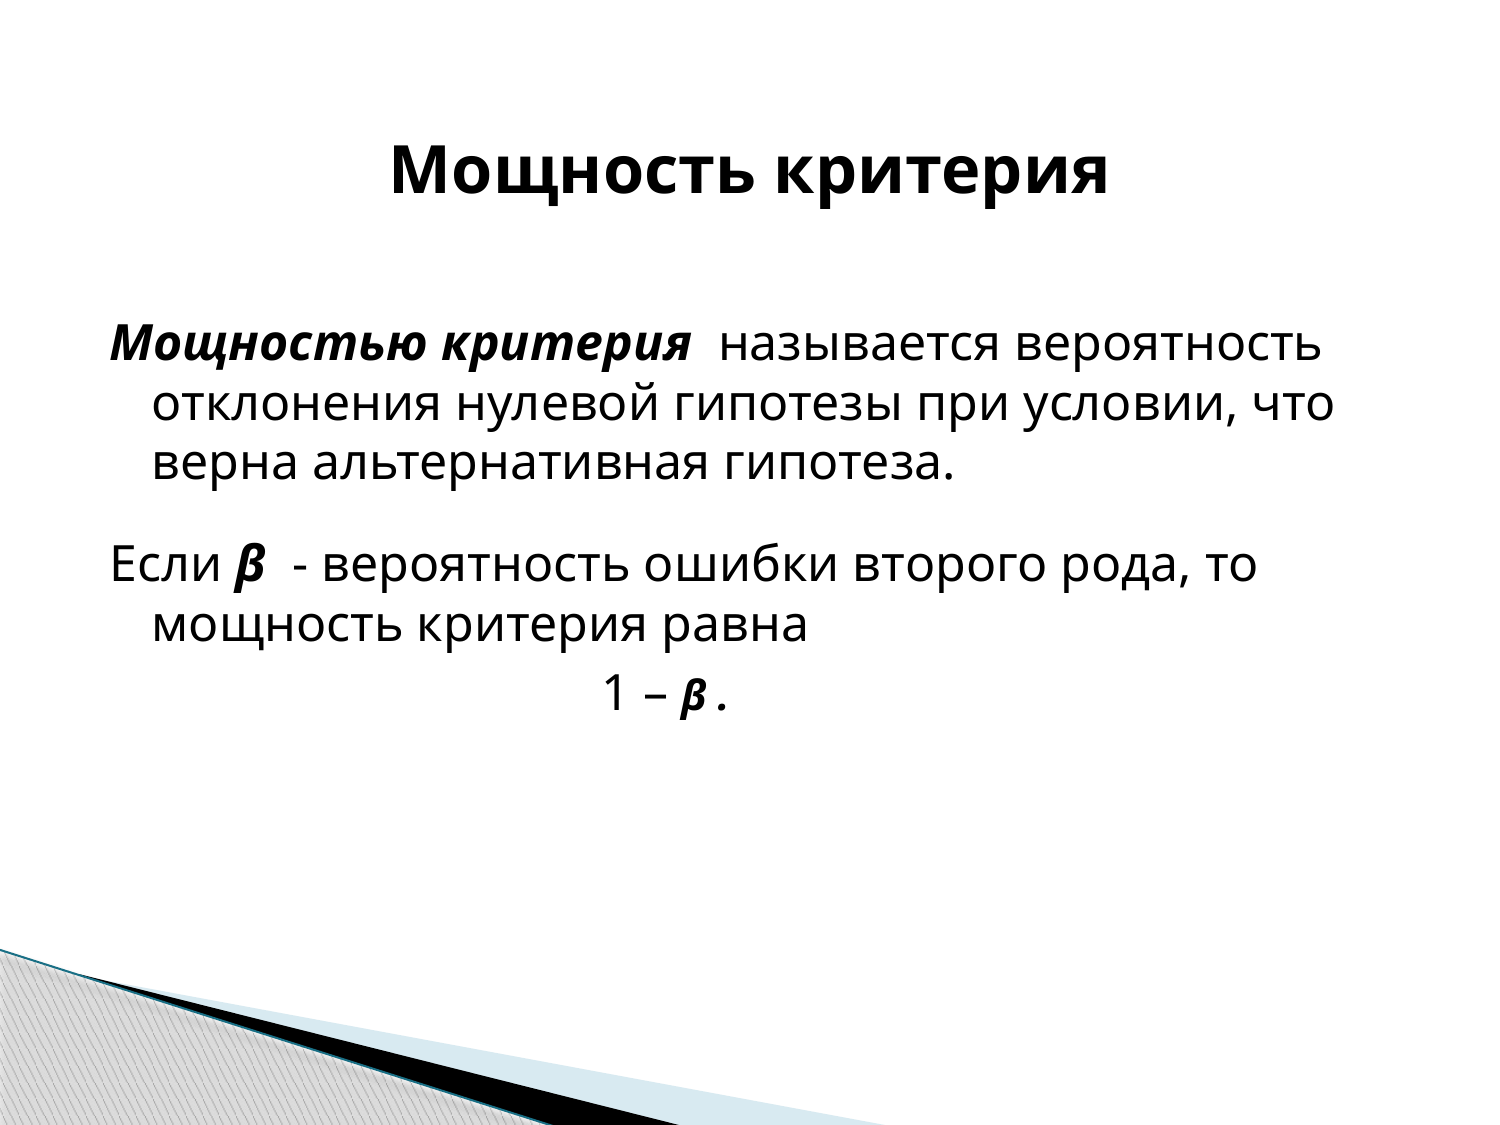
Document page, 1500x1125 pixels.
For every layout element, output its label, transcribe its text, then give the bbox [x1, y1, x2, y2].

title Мощность критерия [75, 78, 1425, 256]
list Мощностью критерия называется вероятность отклонения нулевой гипотезы при условии, что верна альтернативная гипотеза. Если β - вероятность ошибки второго рода, то мощность критерия равна 1 – β . [76, 302, 1427, 858]
